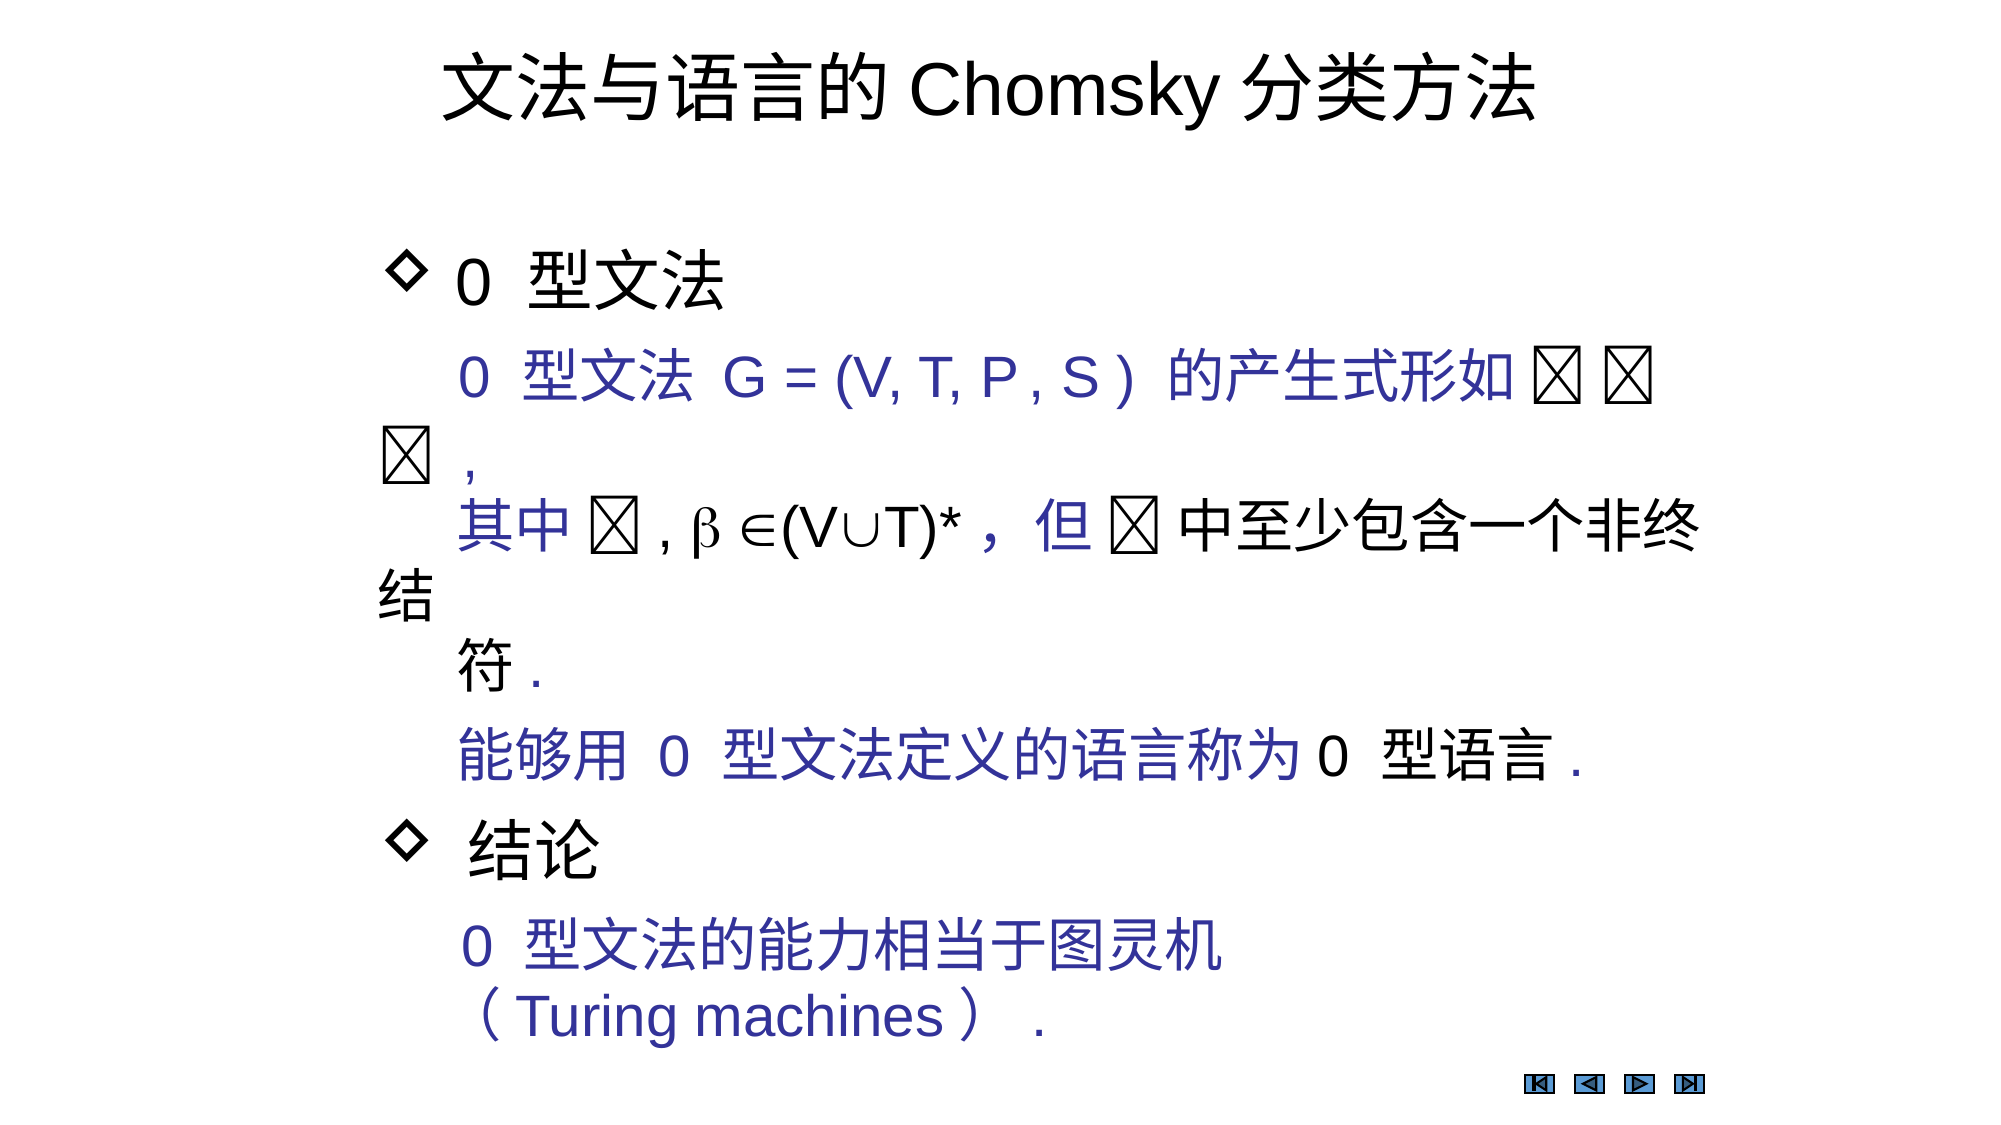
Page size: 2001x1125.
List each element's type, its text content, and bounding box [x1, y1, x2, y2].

text_box [1574, 1074, 1605, 1093]
text_box [1624, 1074, 1655, 1093]
text_box 0 型文法 0 型文法 G = (V, T, P , S ) 的产生式形如    , 其中 ,  (VT)*，但  中至少包含一个非终结 符. 能够用 0 型文法定义的语言称为0 型语言. 结论 0 型文法的能力相当于图灵机 （Turing machines）. [362, 231, 1721, 1056]
text_box 文法与语言的Chomsky分类方法 [425, 43, 1554, 140]
text_box [1674, 1074, 1705, 1093]
text_box [1524, 1074, 1555, 1093]
